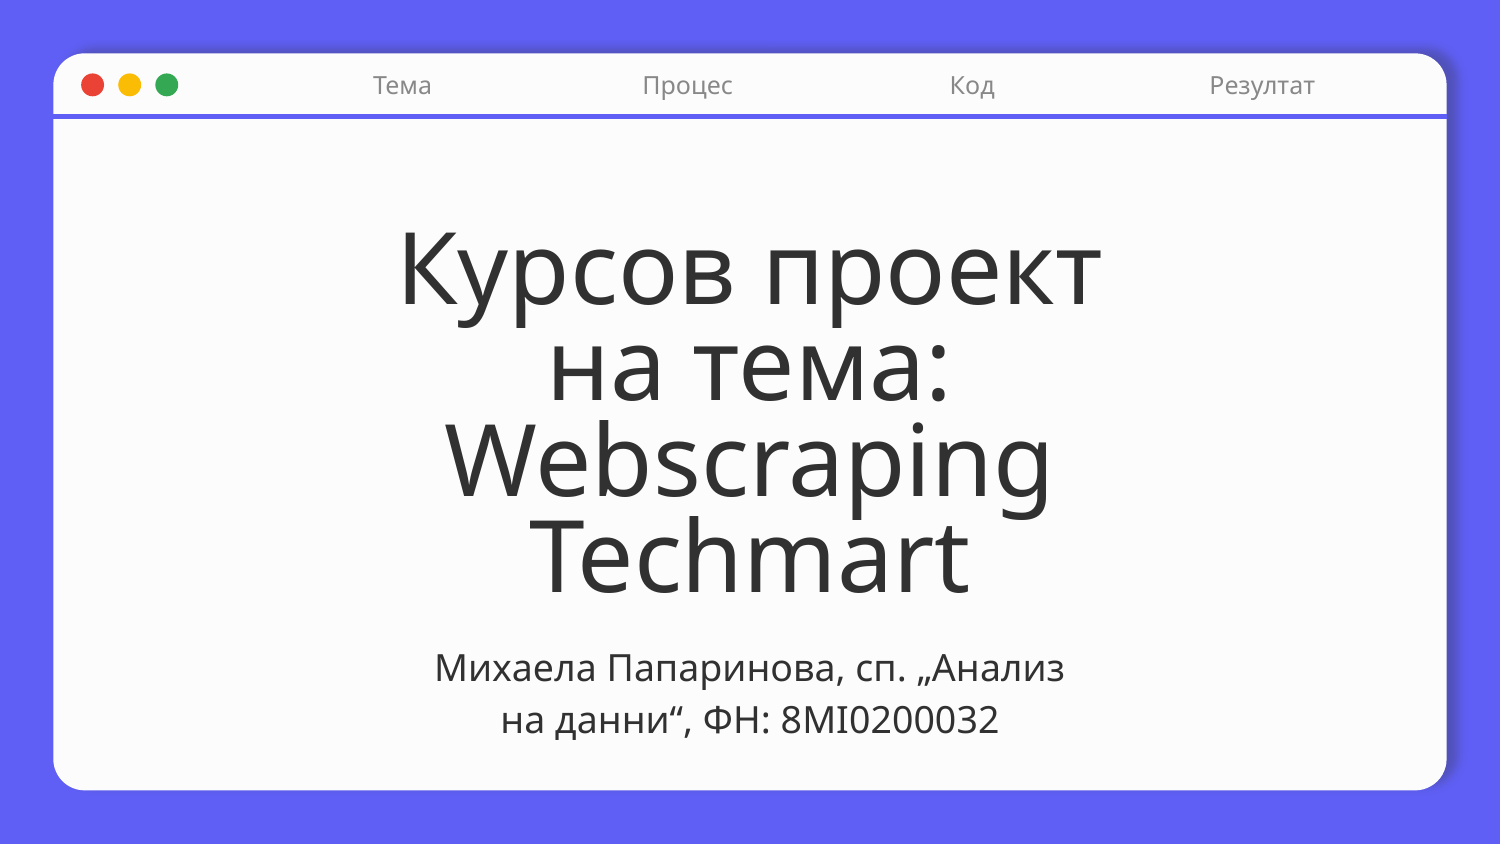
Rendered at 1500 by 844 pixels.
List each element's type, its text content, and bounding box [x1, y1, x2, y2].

title Курсов проект на тема: Webscraping Techmart [232, 169, 1268, 627]
text_box Резултат [1128, 53, 1398, 114]
text_box Процес [544, 53, 837, 114]
text_box Код [837, 53, 1107, 114]
subtitle Михаела Папаринова, сп. „Анализ на данни“, ФН: 8MI0200032 [415, 622, 1085, 738]
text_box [80, 73, 179, 97]
text_box Тема [228, 53, 546, 114]
